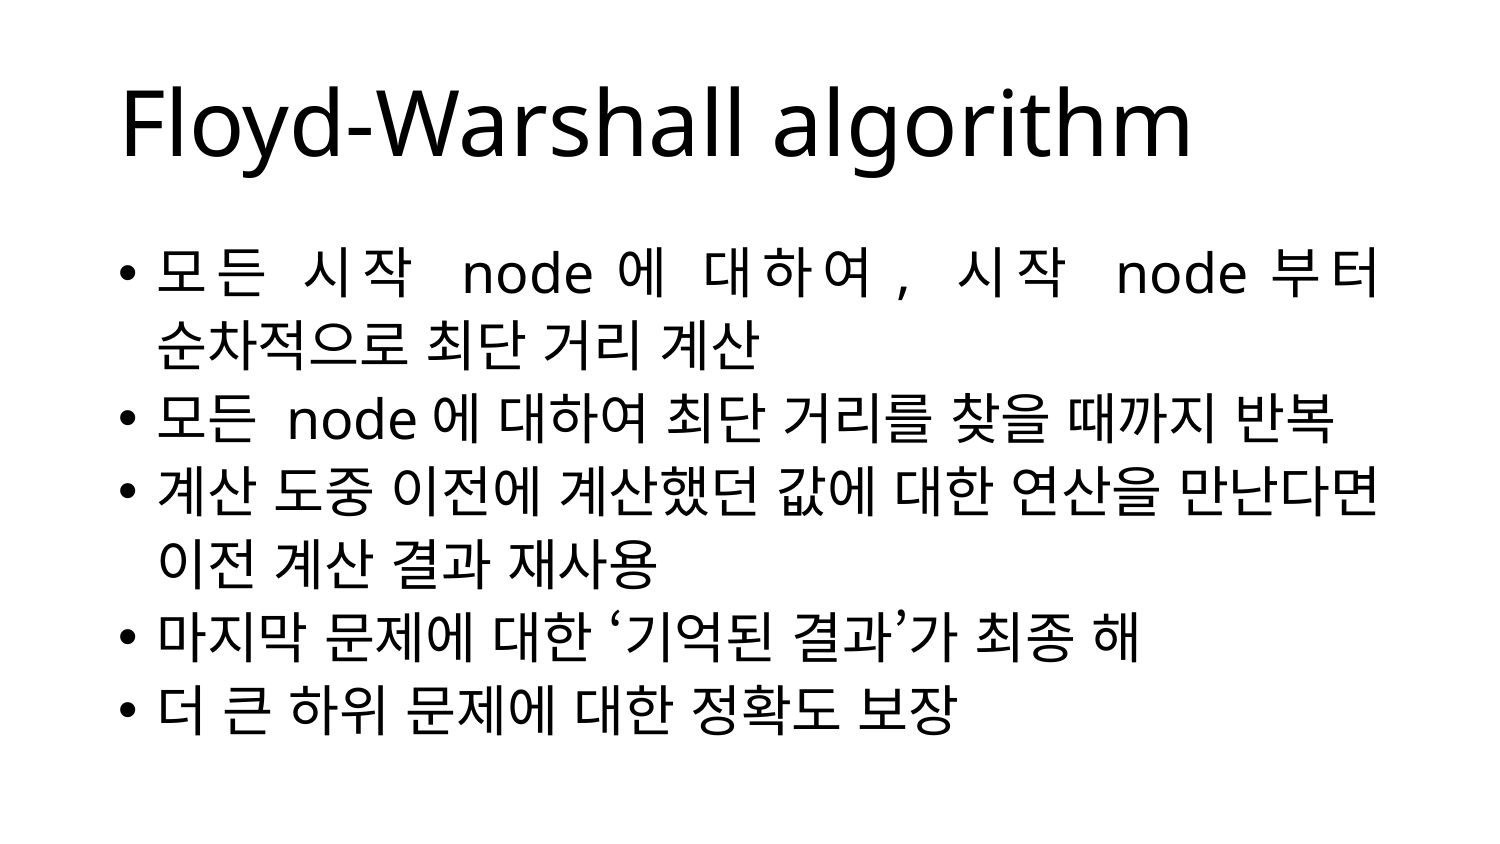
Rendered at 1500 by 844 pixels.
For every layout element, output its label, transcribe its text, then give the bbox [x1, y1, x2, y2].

list 모든 시작 node에 대하여, 시작 node부터 순차적으로 최단 거리 계산 모든 node에 대하여 최단 거리를 찾을 때까지 반복 계산 도중 이전에 계산했던 값에 대한 연산을 만난다면 이전 계산 결과 재사용 마지막 문제에 대한 ‘기억된 결과’가 최종 해 더 큰 하위 문제에 대한 정확도 보장 [103, 224, 1397, 760]
title Floyd-Warshall algorithm [103, 44, 1397, 208]
